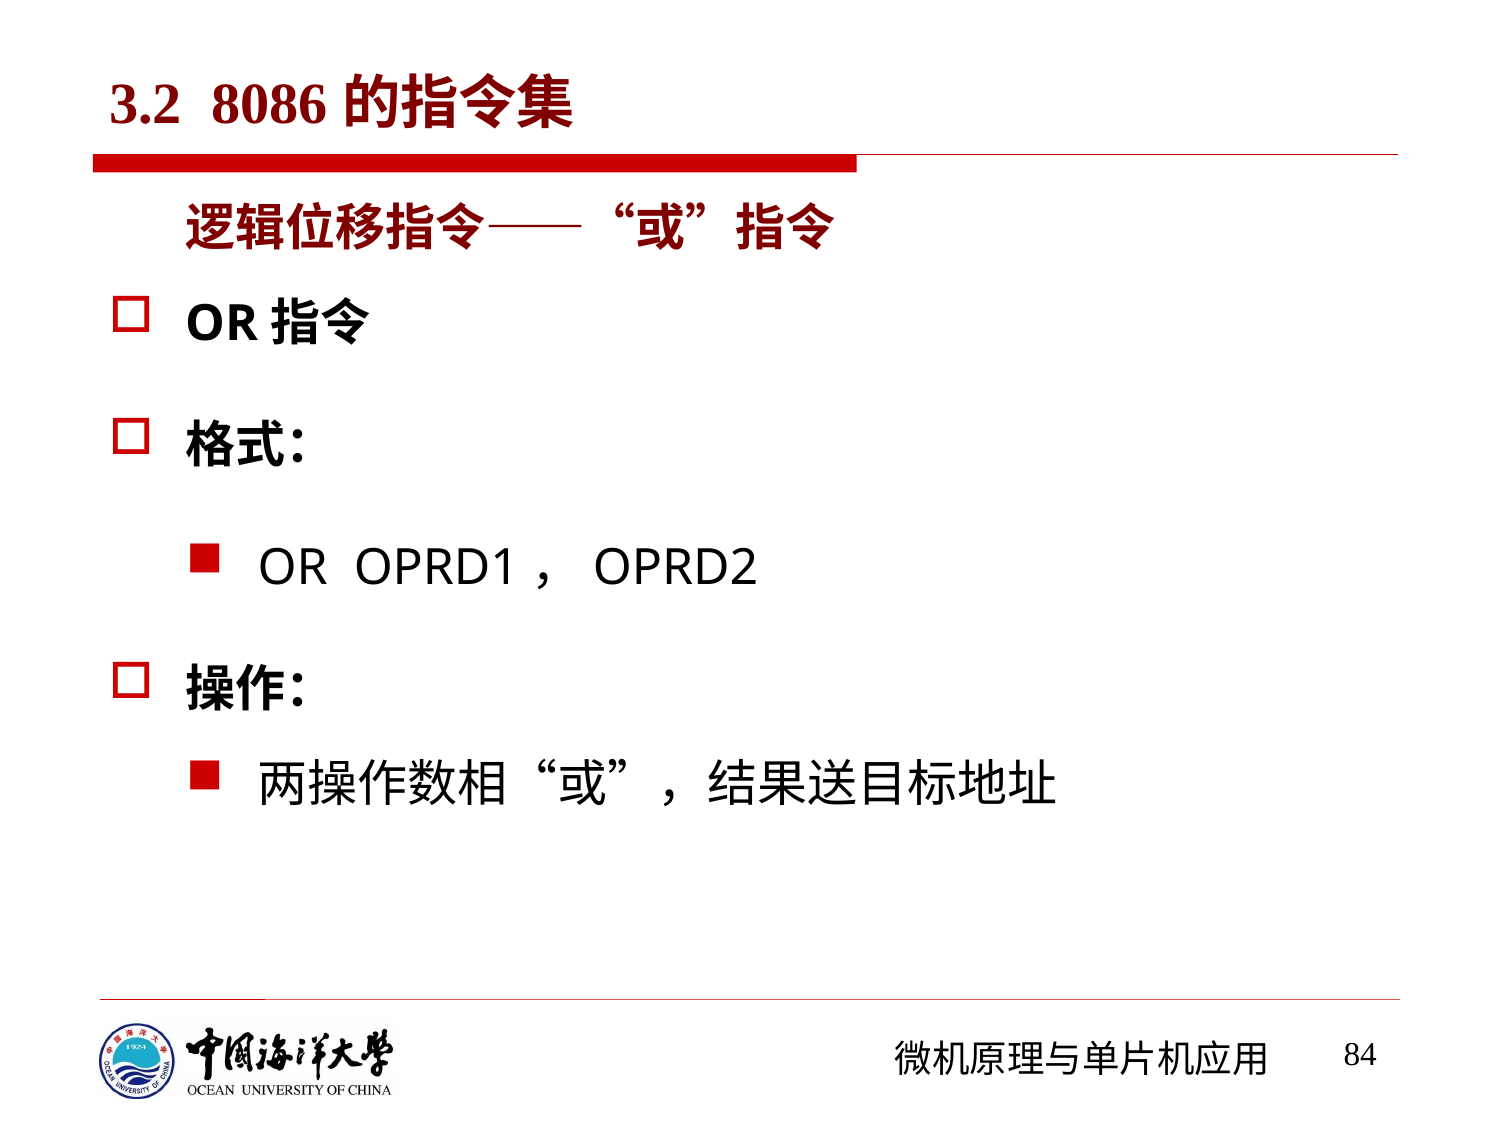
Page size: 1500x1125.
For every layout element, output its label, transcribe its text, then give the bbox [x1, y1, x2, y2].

list 逻辑位移指令——“或”指令 OR指令 格式： OR OPRD1，OPRD2 操作： 两操作数相“或”，结果送目标地址 [93, 172, 1407, 1000]
picture [99, 1017, 396, 1099]
title 3.2 8086的指令集 [94, 30, 1407, 143]
slide_number 84 [1328, 1024, 1448, 1103]
